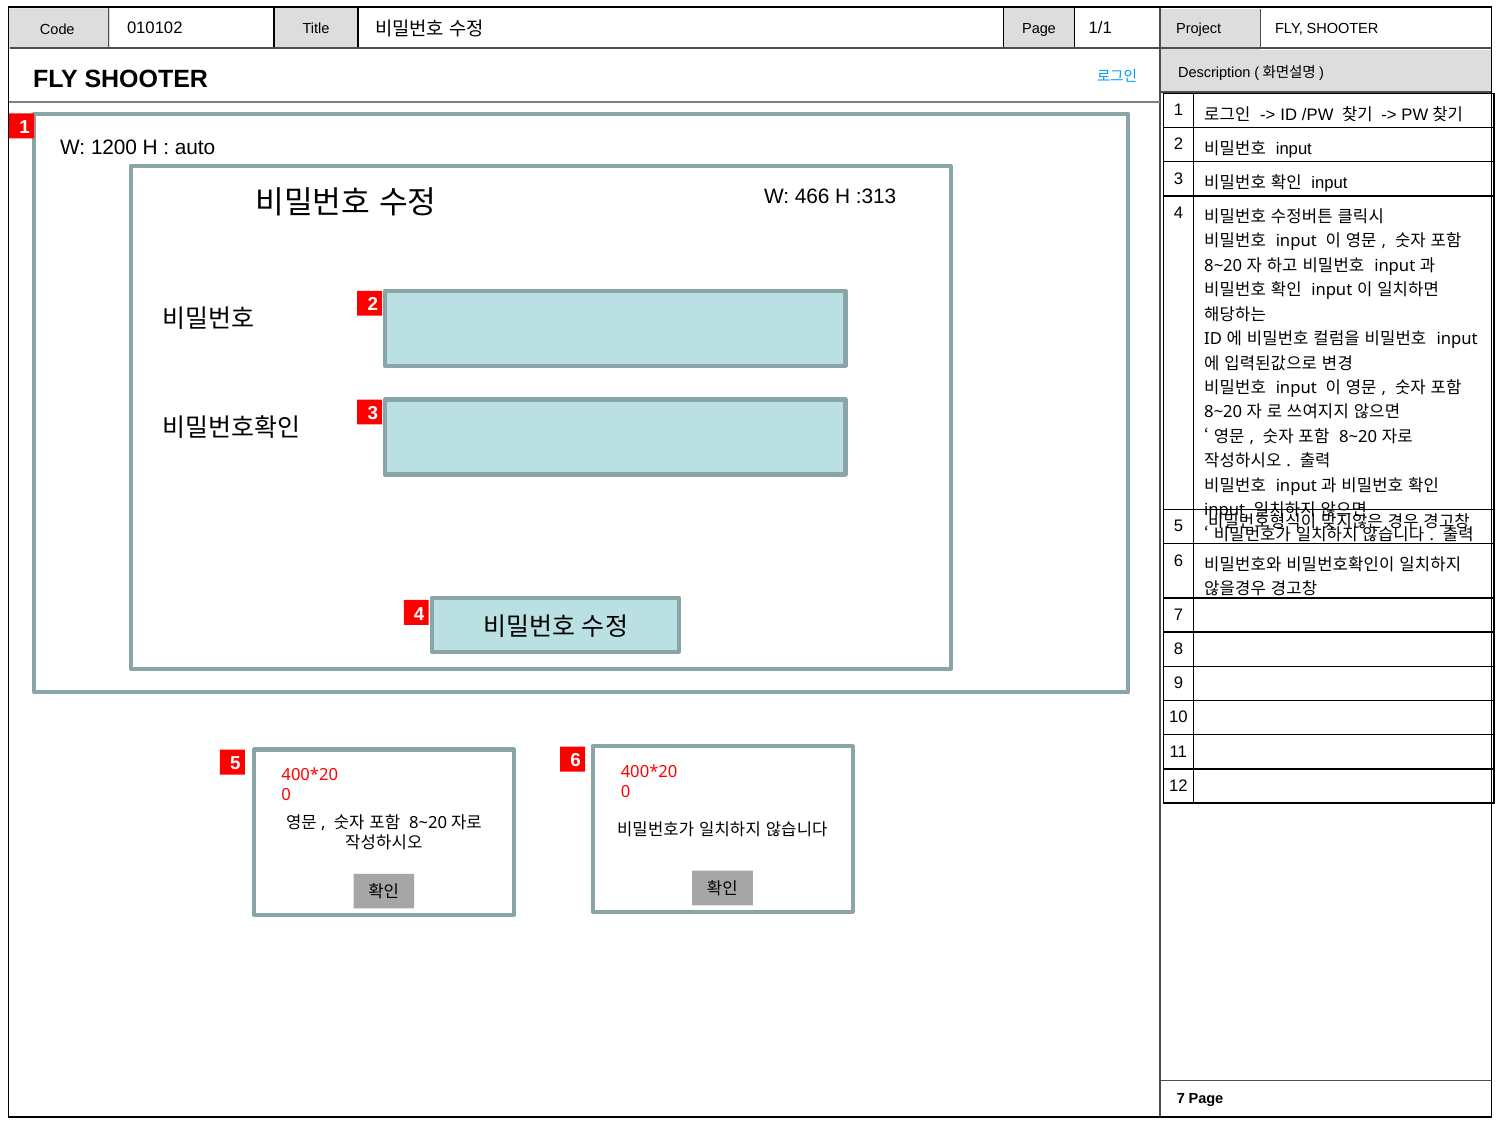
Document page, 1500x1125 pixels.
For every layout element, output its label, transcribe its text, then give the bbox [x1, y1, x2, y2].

table_header 로그인 -> ID /PW 찾기 -> PW찾기 [1194, 94, 1493, 127]
text_box 비밀번호 [145, 293, 350, 342]
text_box 2 [355, 289, 383, 318]
text_box [383, 397, 848, 477]
text_box 확인 [353, 873, 415, 909]
text_box [32, 112, 1130, 694]
table_cell [1194, 735, 1493, 768]
text_box 4 [402, 598, 430, 627]
table_cell 6 [1164, 544, 1193, 597]
text_box 비밀번호 수정 [224, 172, 480, 229]
table_cell 8 [1164, 633, 1193, 666]
table_cell [1194, 633, 1493, 666]
text_box 비밀번호 수정 [360, 8, 998, 47]
text_box 1 [7, 111, 36, 140]
table_cell [1194, 667, 1493, 700]
text_box 6 [558, 745, 587, 774]
text_box 확인 [692, 870, 753, 906]
text_box 비밀번호가 일치하지 않습니다 [591, 744, 855, 914]
table_cell 10 [1164, 701, 1193, 734]
text_box [383, 289, 848, 368]
text_box W: 466 H :313 [749, 175, 927, 216]
text_box W: 1200 H : auto [45, 125, 235, 166]
table_cell [1194, 599, 1493, 631]
text_box 영문, 숫자 포함 8~20자로 작성하시오 [252, 747, 516, 917]
table_cell 비밀번호 input [1194, 128, 1493, 161]
text_box 비밀번호 수정 [430, 596, 681, 654]
text_box [129, 164, 953, 671]
table_cell 2 [1164, 128, 1193, 161]
text_box 1/1 [1073, 7, 1152, 47]
table_cell 비밀번호형식이 맞지않은 경우 경고창 [1194, 510, 1493, 543]
table_cell 4 [1164, 197, 1193, 509]
table_cell [1194, 701, 1493, 734]
table_cell 9 [1164, 667, 1193, 700]
table_cell 7 [1164, 599, 1193, 631]
table_cell 5 [1164, 510, 1193, 543]
table_cell 11 [1164, 735, 1193, 768]
table_cell 비밀번호 확인 input [1194, 162, 1493, 195]
text_box 3 [355, 397, 383, 427]
text_box 비밀번호확인 [145, 402, 350, 451]
table_cell 비밀번호 수정버튼 클릭시 비밀번호 input 이 영문, 숫자 포함 8~20자 하고 비밀번호 input과 비밀번호 확인 input이 일치하면 해당하는 ID에 비밀번호 컬럼을 비밀번호 input에 입력된값으로 변경 비밀번호 input 이 영문, 숫자 포함 8~20자 로 쓰여지지 않으면 ‘영문, 숫자 포함 8~20자로 작성하시오. 출력 비밀번호 input과 비밀번호 확인 input 일치하지 않으면 ‘비밀번호가 일치하지 않습니다. 출력 [1194, 197, 1493, 509]
table_cell 12 [1164, 770, 1193, 802]
text_box 5 [218, 748, 247, 777]
table_cell 비밀번호와 비밀번호확인이 일치하지 않을경우 경고창 [1194, 544, 1493, 597]
table_header 1 [1164, 94, 1193, 127]
table_cell 3 [1164, 162, 1193, 195]
text_box 400*200 [266, 756, 362, 812]
text_box 010102 [112, 7, 266, 47]
table_cell [1194, 770, 1493, 802]
text_box 400*200 [606, 753, 701, 808]
